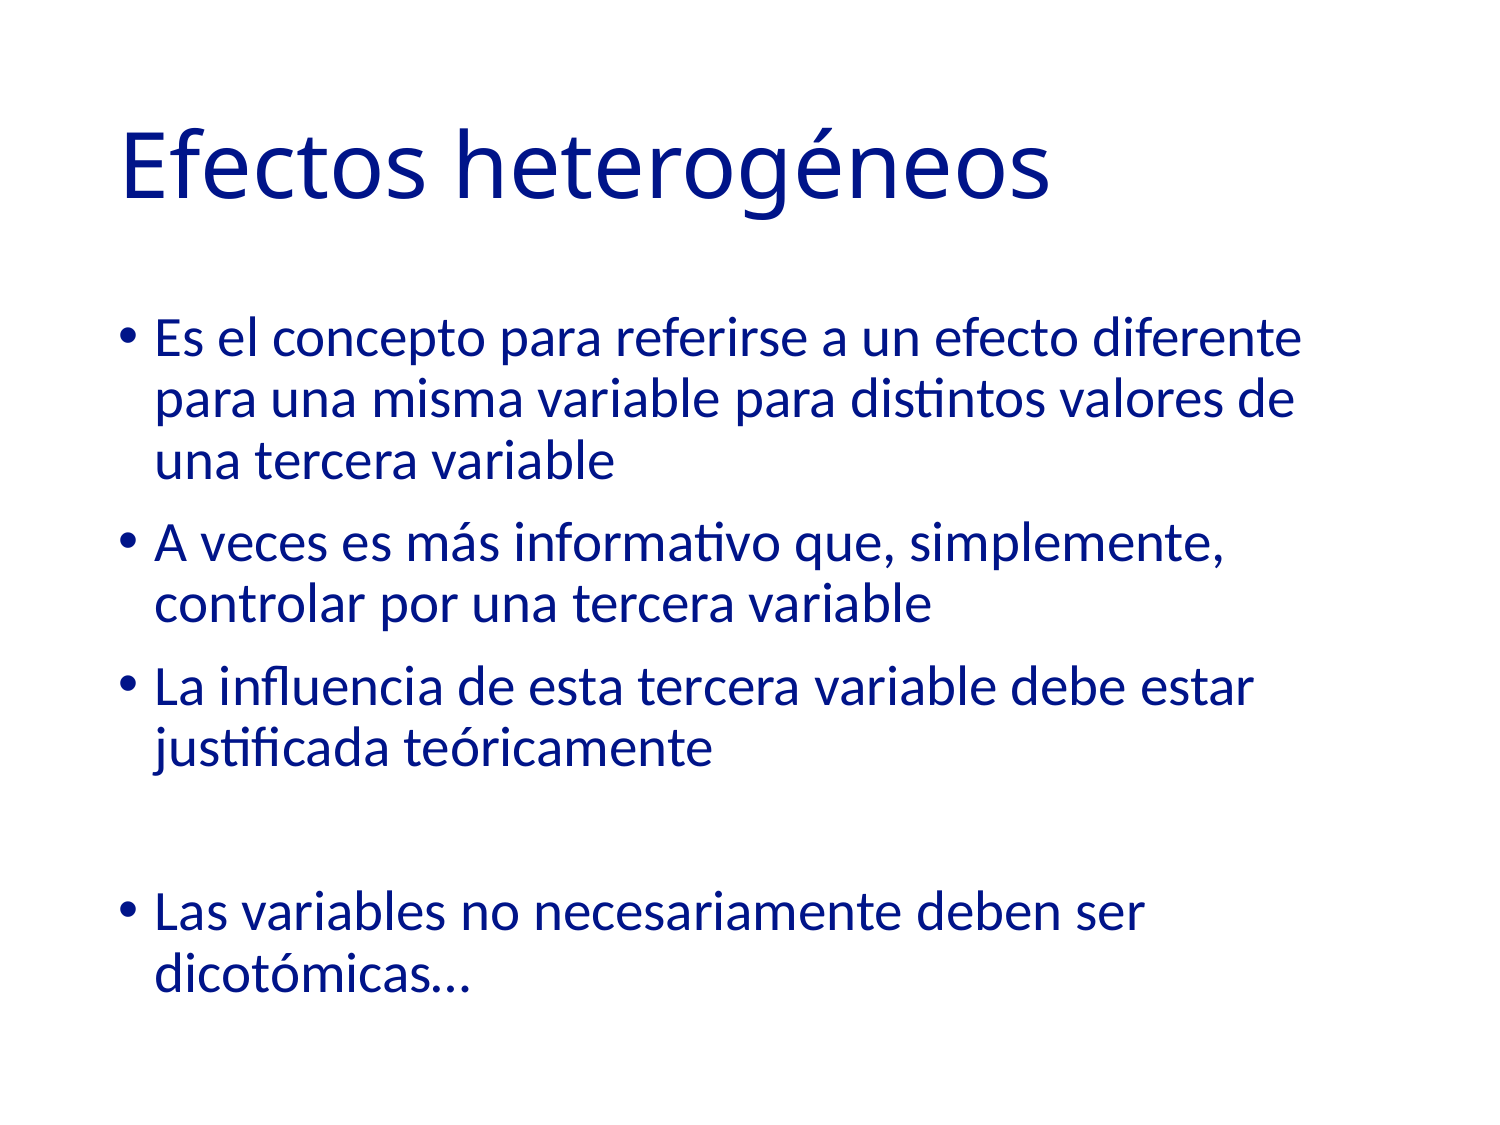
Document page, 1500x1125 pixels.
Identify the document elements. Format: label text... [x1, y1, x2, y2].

list Es el concepto para referirse a un efecto diferente para una misma variable para distintos valores de una tercera variable A veces es más informativo que, simplemente, controlar por una tercera variable La influencia de esta tercera variable debe estar justificada teóricamente Las variables no necesariamente deben ser dicotómicas… [103, 299, 1397, 1014]
title Efectos heterogéneos [103, 59, 1397, 278]
